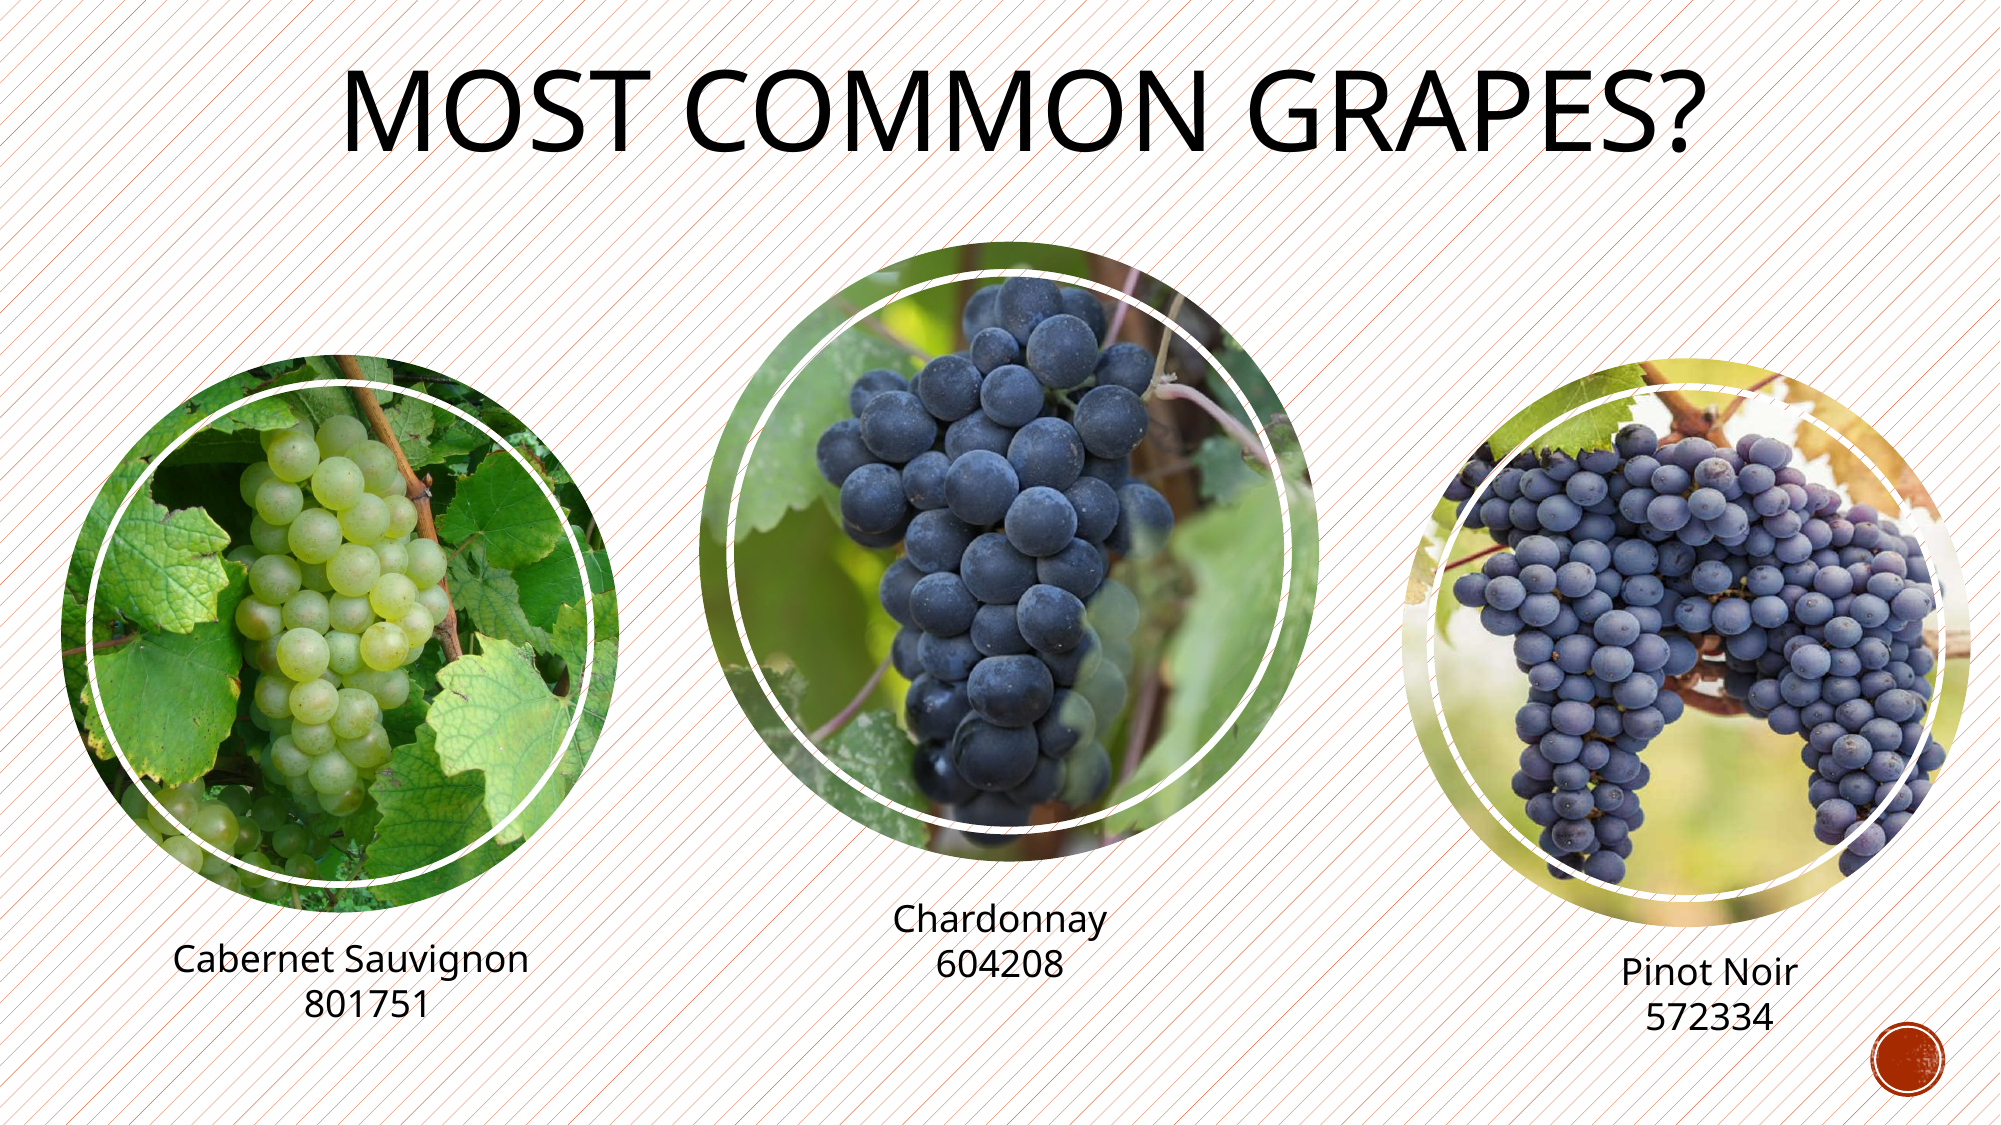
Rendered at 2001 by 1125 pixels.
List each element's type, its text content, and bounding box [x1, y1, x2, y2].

picture [699, 241, 1320, 862]
title Most Common grapes? [277, 43, 1770, 186]
text_box Chardonnay 604208 [789, 887, 1211, 993]
picture [1401, 358, 1971, 928]
picture [61, 354, 619, 913]
text_box Pinot Noir 572334 [1499, 940, 1921, 1046]
text_box Cabernet Sauvignon 801751 [157, 927, 579, 1032]
